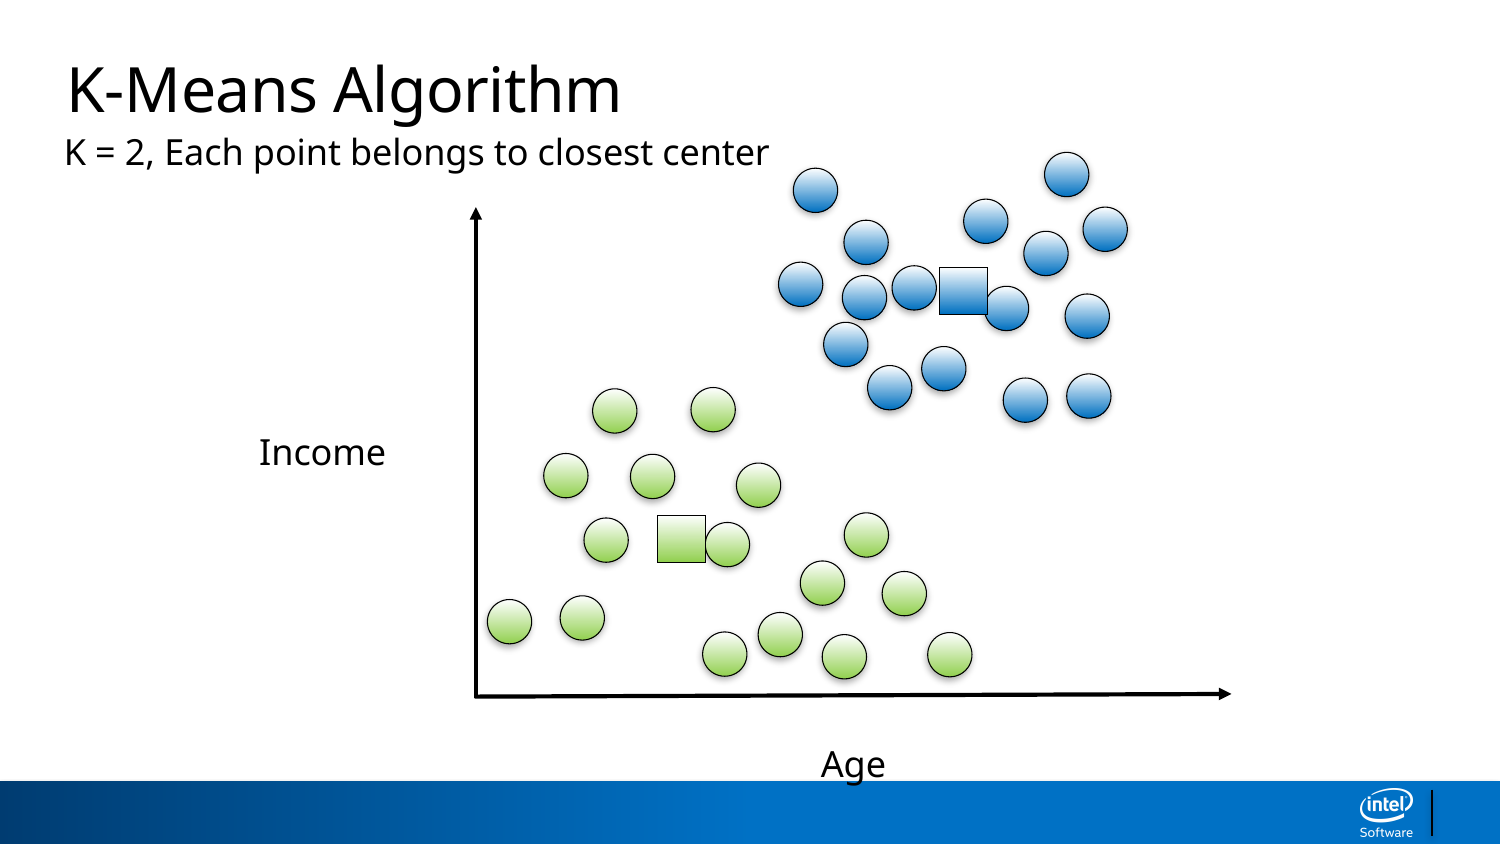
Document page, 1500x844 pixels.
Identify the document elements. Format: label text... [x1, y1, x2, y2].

text_box [962, 198, 1009, 245]
text_box [690, 386, 737, 433]
text_box [559, 595, 606, 641]
text_box [1065, 373, 1112, 419]
text_box [821, 633, 868, 680]
text_box [939, 267, 988, 315]
text_box [486, 598, 533, 645]
text_box [799, 560, 846, 607]
text_box [984, 285, 1030, 332]
text_box [657, 515, 706, 563]
picture [1360, 788, 1413, 837]
text_box [542, 452, 589, 499]
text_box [474, 693, 1232, 697]
text_box [591, 388, 638, 434]
text_box [843, 512, 890, 558]
text_box Income [242, 413, 402, 473]
text_box Age [581, 724, 1125, 785]
text_box [843, 219, 890, 266]
text_box [701, 631, 748, 678]
text_box [881, 570, 928, 617]
text_box [822, 321, 869, 368]
text_box K = 2, Each point belongs to closest center [62, 129, 801, 173]
text_box [891, 264, 938, 311]
text_box K-Means Algorithm [65, 50, 1450, 126]
text_box [1023, 230, 1069, 277]
text_box [920, 345, 967, 392]
text_box [629, 453, 676, 500]
text_box [926, 631, 973, 678]
text_box [1064, 293, 1111, 340]
text_box [1043, 151, 1090, 198]
text_box [706, 521, 751, 568]
text_box [1002, 377, 1049, 424]
text_box [777, 261, 824, 308]
text_box [583, 517, 630, 564]
text_box [1082, 206, 1129, 253]
text_box [757, 611, 804, 658]
text_box [792, 167, 839, 214]
text_box [735, 462, 782, 509]
text_box [866, 364, 913, 411]
text_box [841, 274, 888, 321]
